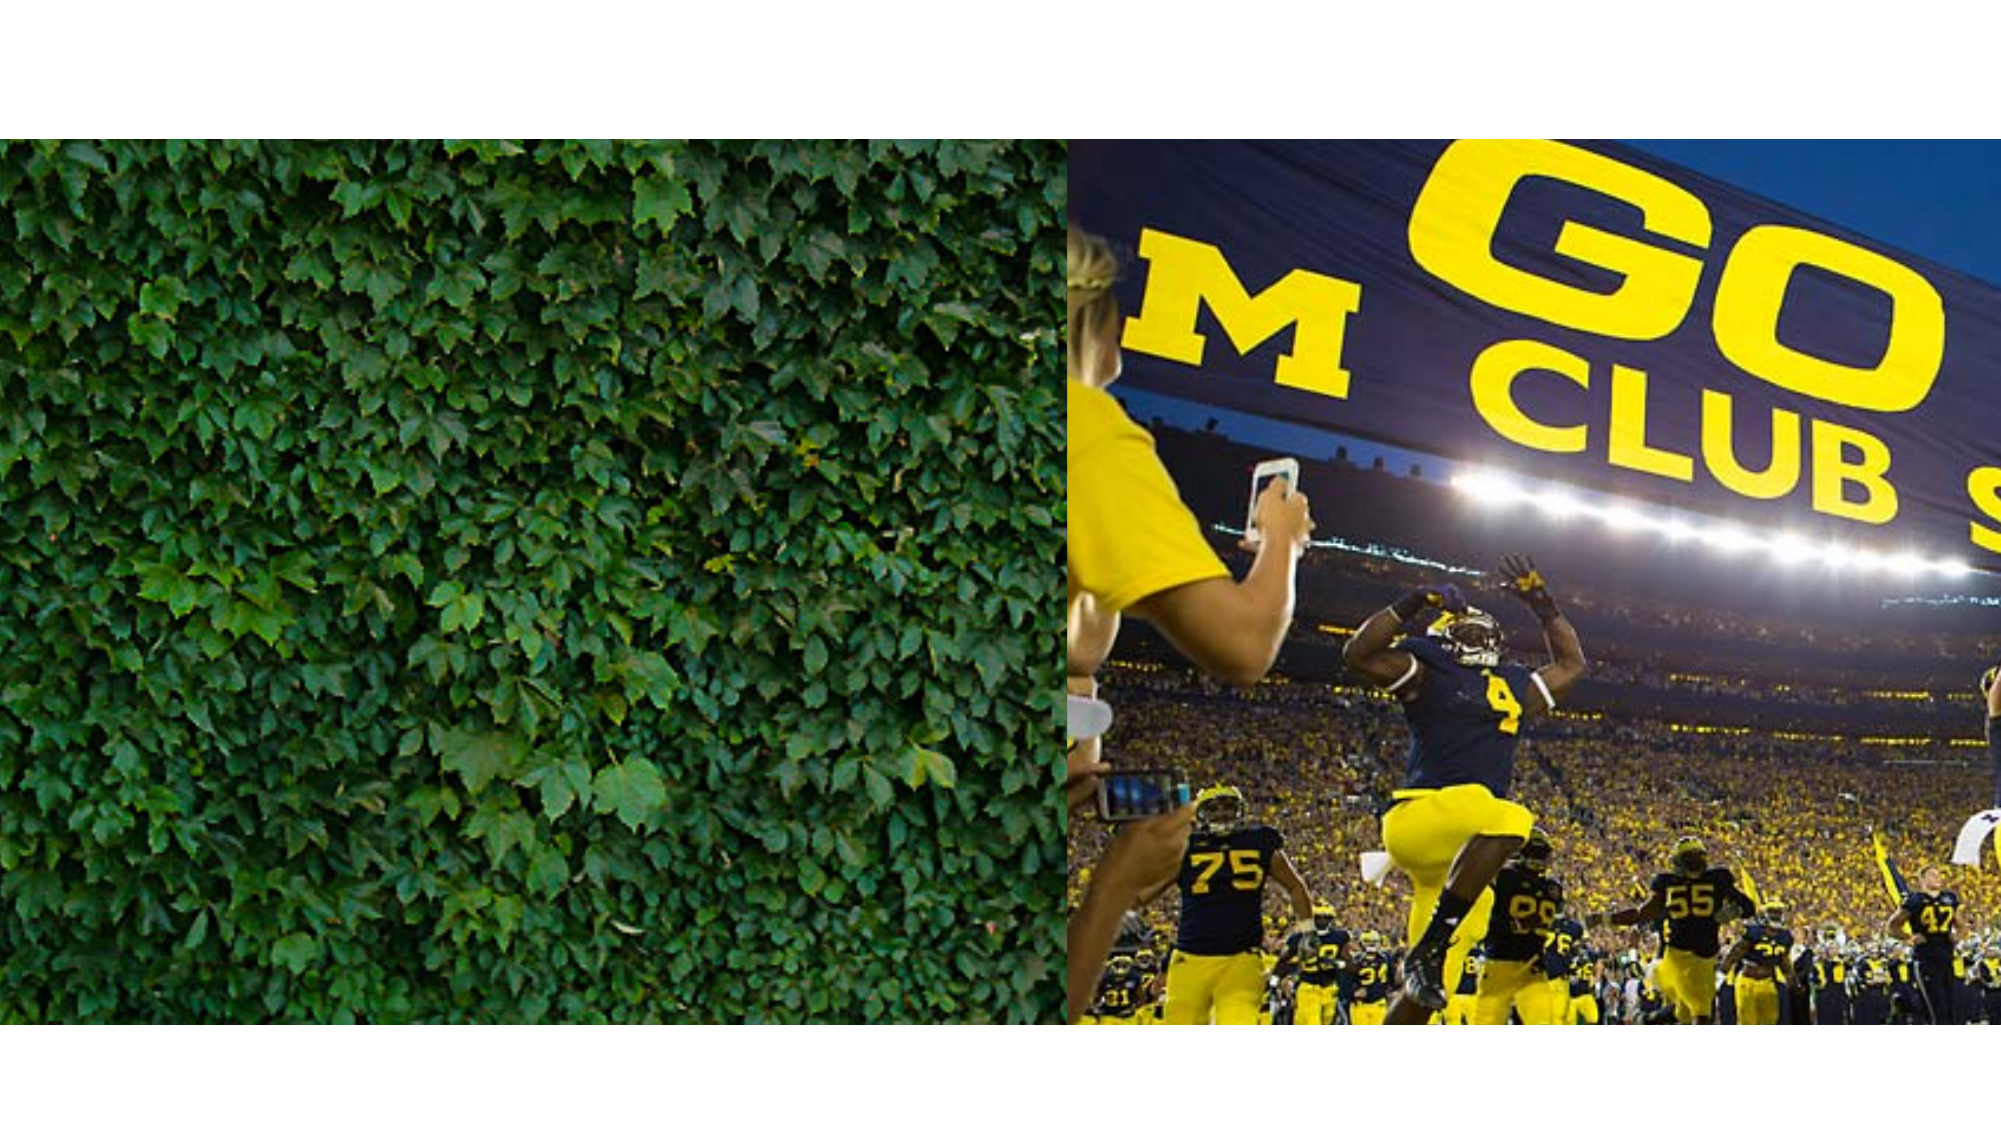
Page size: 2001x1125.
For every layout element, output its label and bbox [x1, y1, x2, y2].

text_box [0, 139, 2000, 1025]
